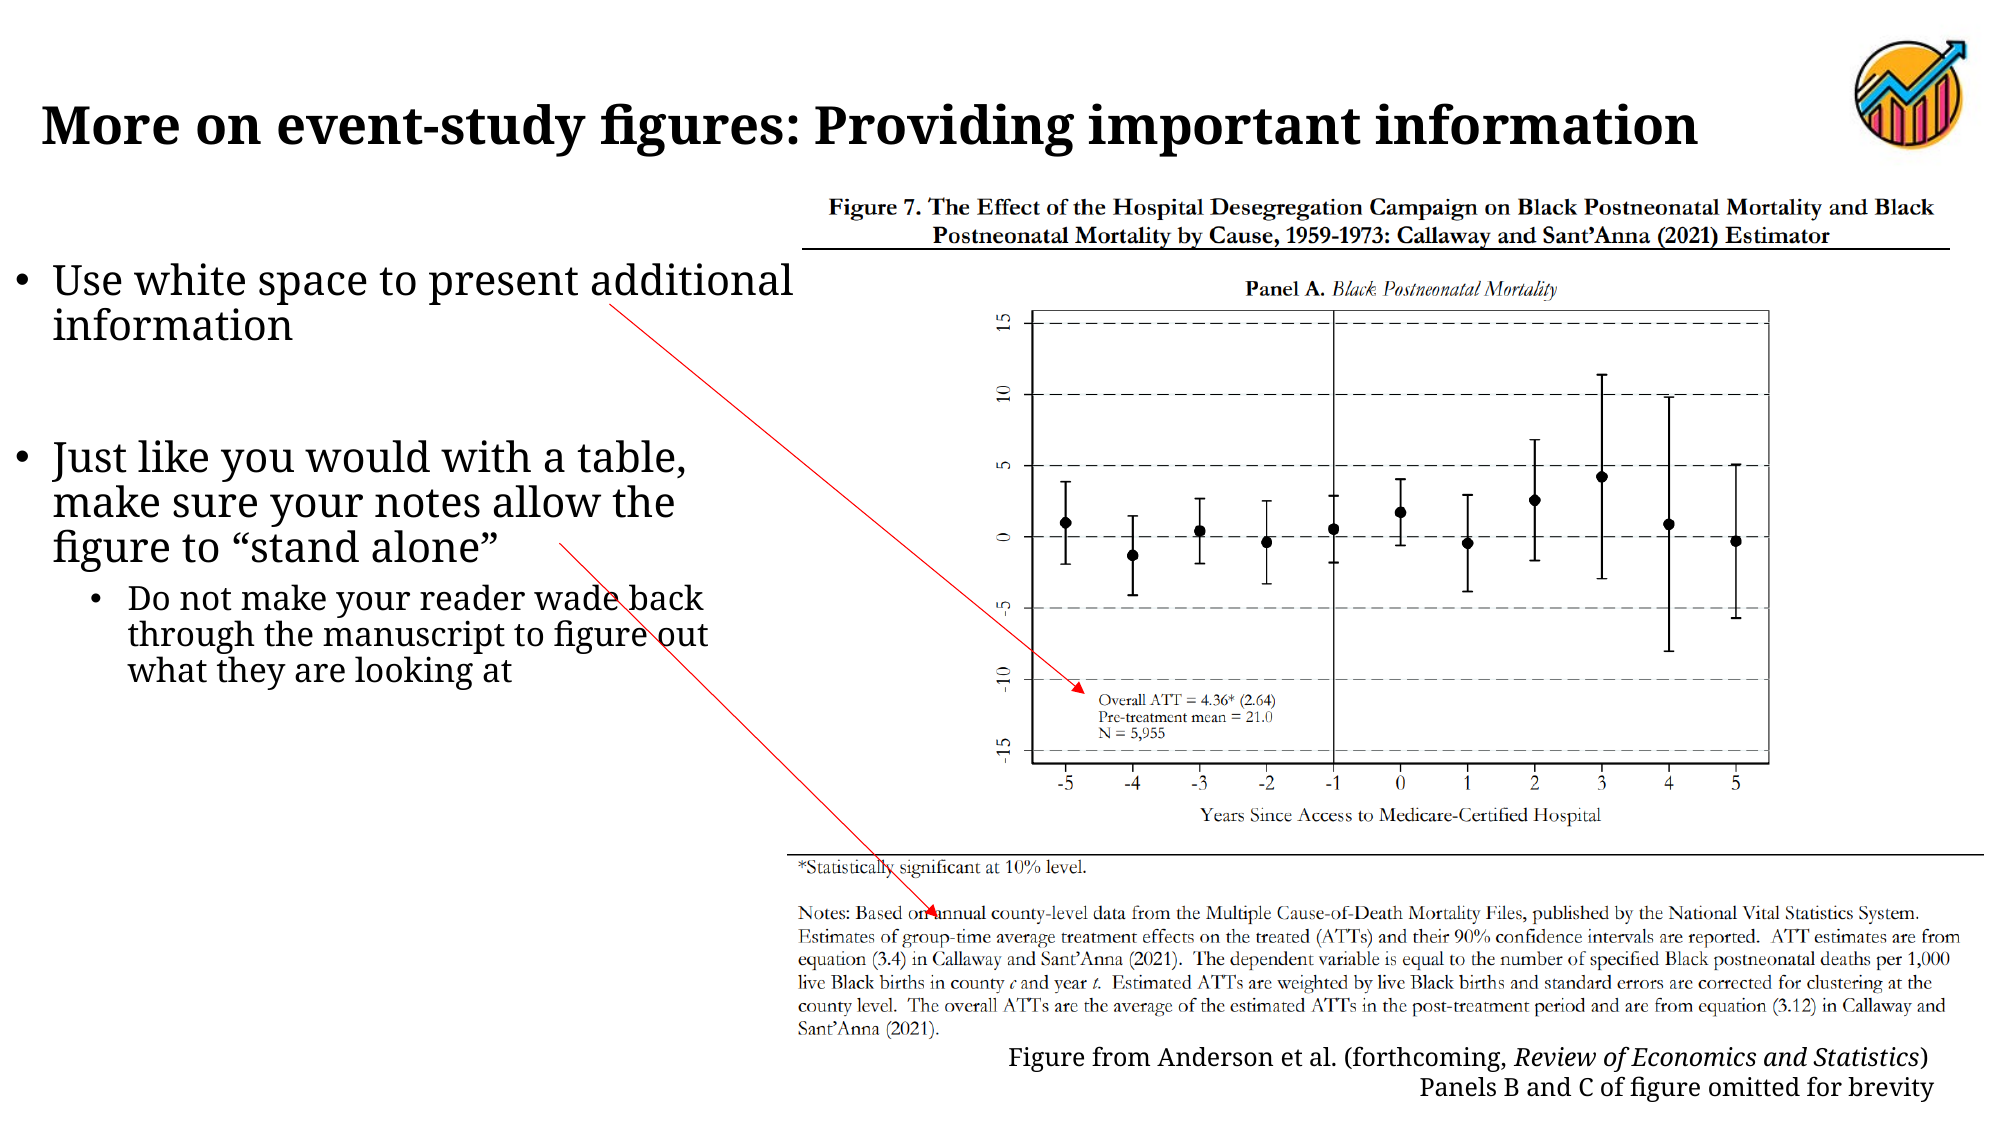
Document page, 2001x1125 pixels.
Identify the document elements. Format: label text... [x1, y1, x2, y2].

text_box Figure from Anderson et al. (forthcoming, Review of Economics and Statistics) Panels B and C of figure omitted for brevity [971, 1057, 1950, 1109]
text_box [609, 304, 1085, 694]
title More on event-study figures: Providing important information [26, 65, 1752, 191]
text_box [559, 543, 938, 918]
picture [775, 5, 2000, 1057]
list Use white space to present additional information Just like you would with a table, make sure your notes allow the figure to “stand alone” Do not make your reader wade back through the manuscript to figure out what they are looking at [0, 251, 802, 966]
